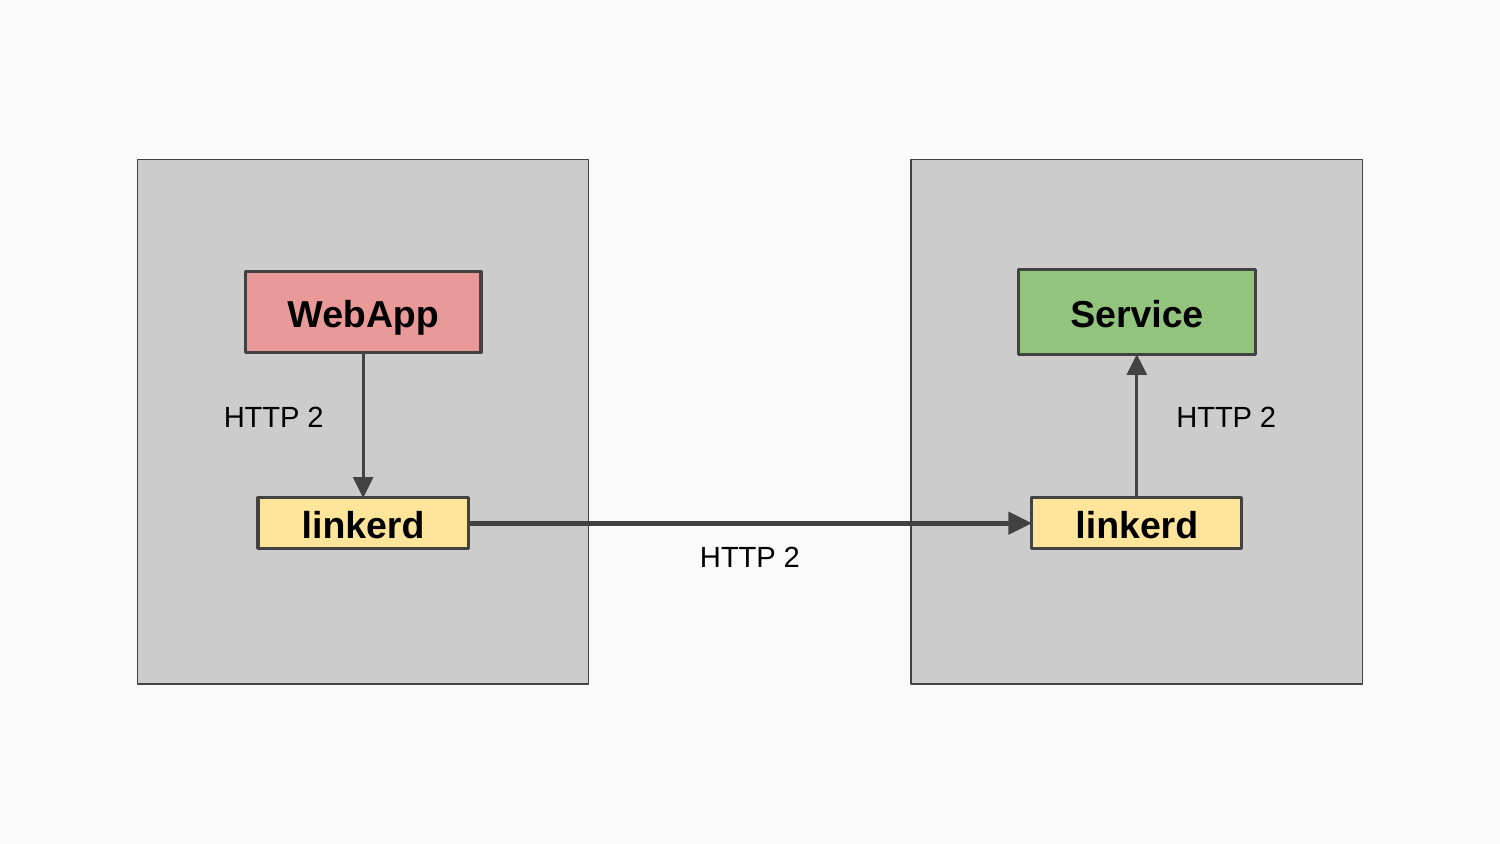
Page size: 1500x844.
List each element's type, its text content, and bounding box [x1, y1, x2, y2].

text_box [911, 159, 1363, 684]
text_box HTTP 2 [1142, 383, 1316, 435]
text_box Service [1018, 269, 1256, 355]
text_box linkerd [1031, 497, 1242, 549]
text_box HTTP 2 [660, 532, 840, 574]
text_box HTTP 2 [184, 383, 358, 435]
text_box WebApp [245, 271, 482, 353]
text_box [137, 159, 589, 684]
text_box linkerd [258, 497, 469, 549]
